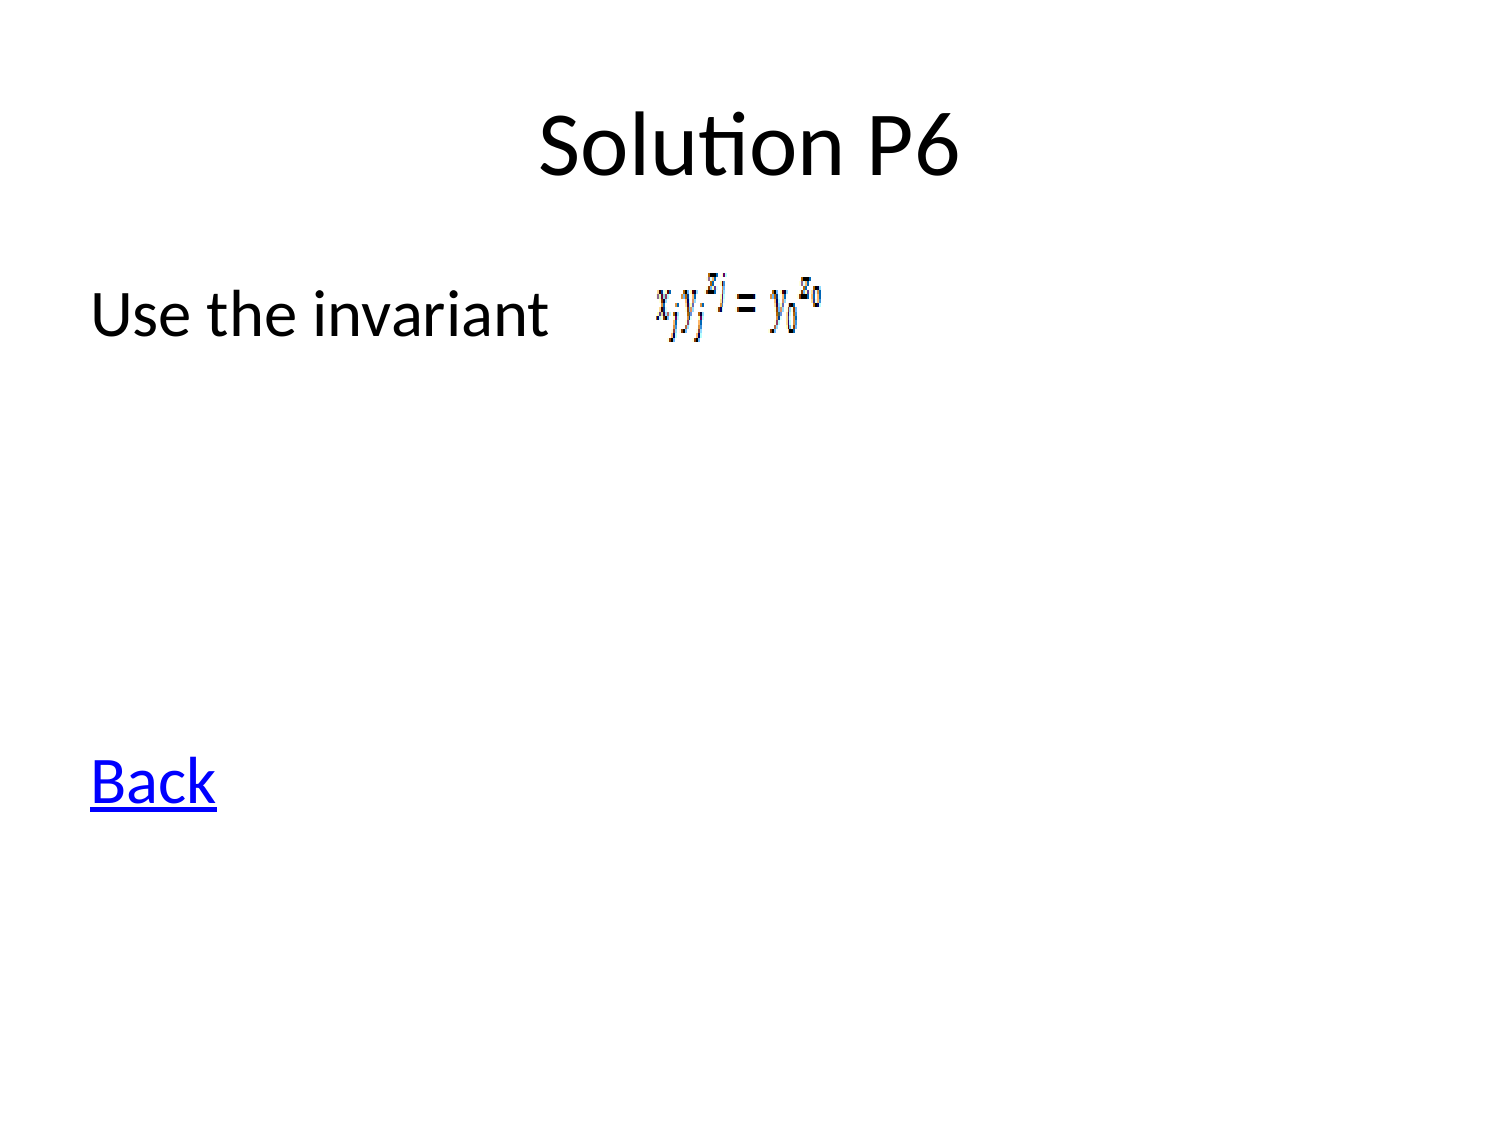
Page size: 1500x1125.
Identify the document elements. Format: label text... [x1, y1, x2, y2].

picture [655, 269, 821, 364]
title Solution P6 [75, 45, 1425, 233]
list Use the invariant Back [75, 262, 1425, 1005]
